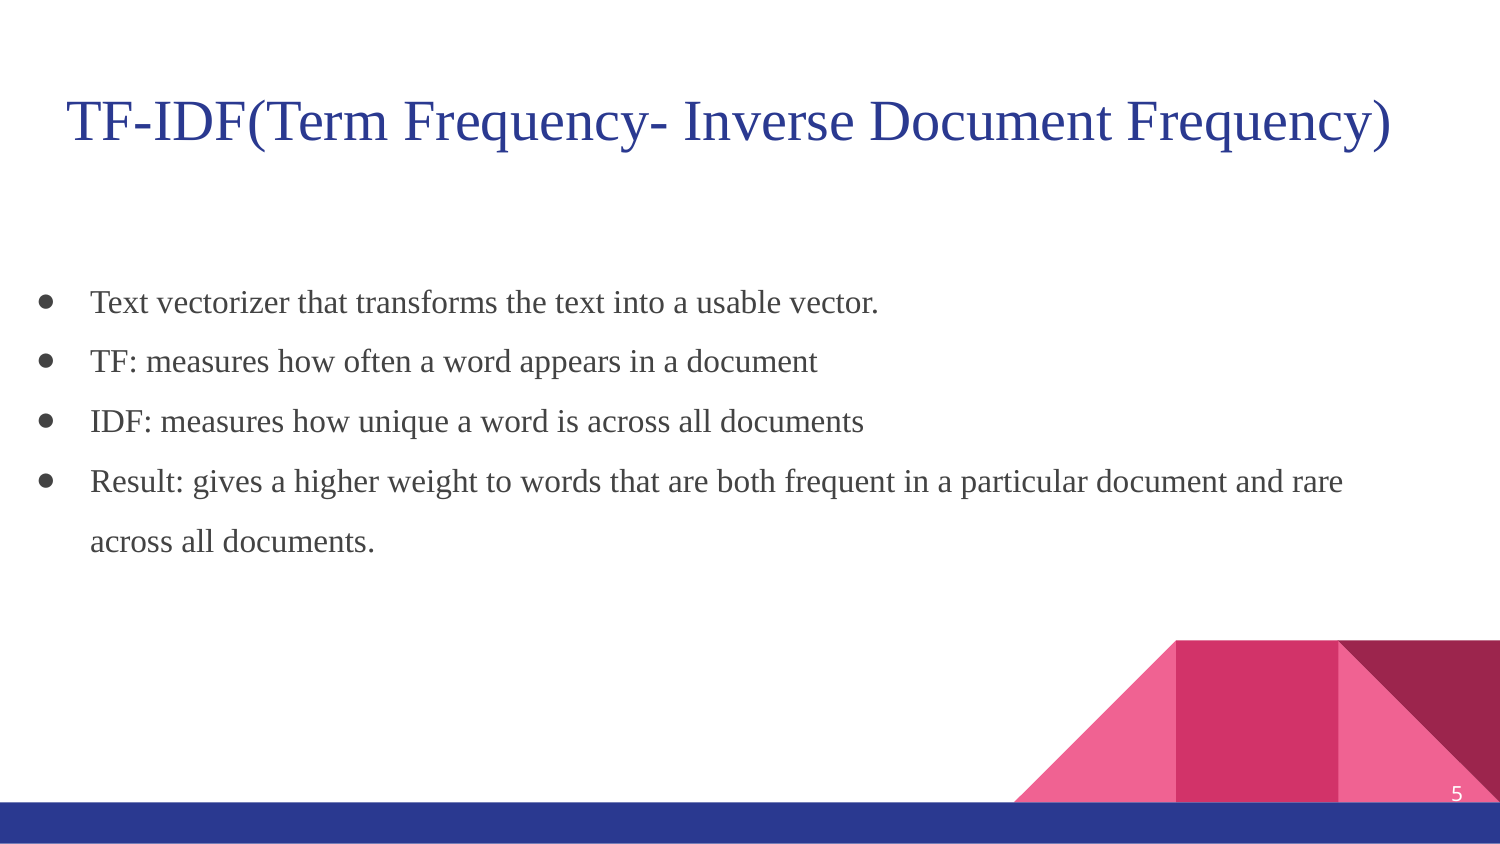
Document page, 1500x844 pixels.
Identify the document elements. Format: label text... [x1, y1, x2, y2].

title TF-IDF(Term Frequency- Inverse Document Frequency) [51, 67, 1449, 167]
list Text vectorizer that transforms the text into a usable vector. TF: measures how often a word appears in a document IDF: measures how unique a word is across all documents Result: gives a higher weight to words that are both frequent in a particular document and rare across all documents. [0, 245, 1398, 793]
slide_number ‹#› [1387, 762, 1478, 828]
